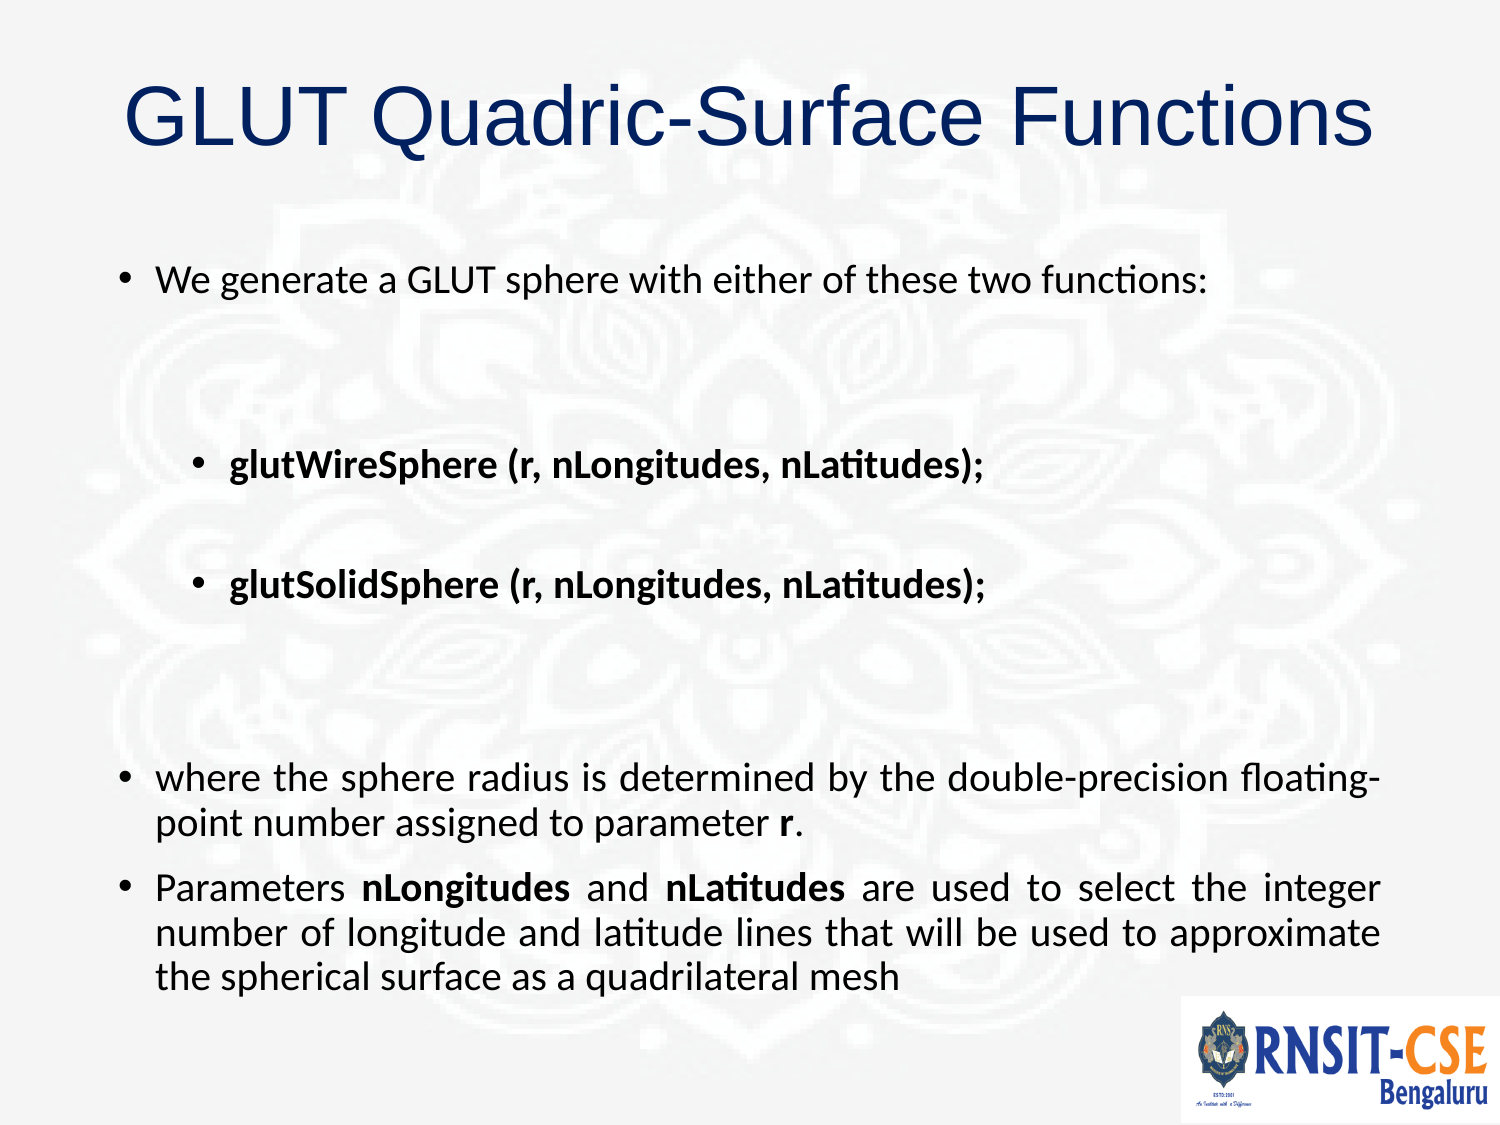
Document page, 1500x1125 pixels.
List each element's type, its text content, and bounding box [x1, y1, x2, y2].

picture [1181, 996, 1500, 1123]
list We generate a GLUT sphere with either of these two functions: glutWireSphere (r, nLongitudes, nLatitudes); glutSolidSphere (r, nLongitudes, nLatitudes); where the sphere radius is determined by the double-precision floating-point number assigned to parameter r. Parameters nLongitudes and nLatitudes are used to select the integer number of longitude and latitude lines that will be used to approximate the spherical surface as a quadrilateral mesh [103, 249, 1397, 1014]
title GLUT Quadric-Surface Functions [103, 59, 1397, 249]
